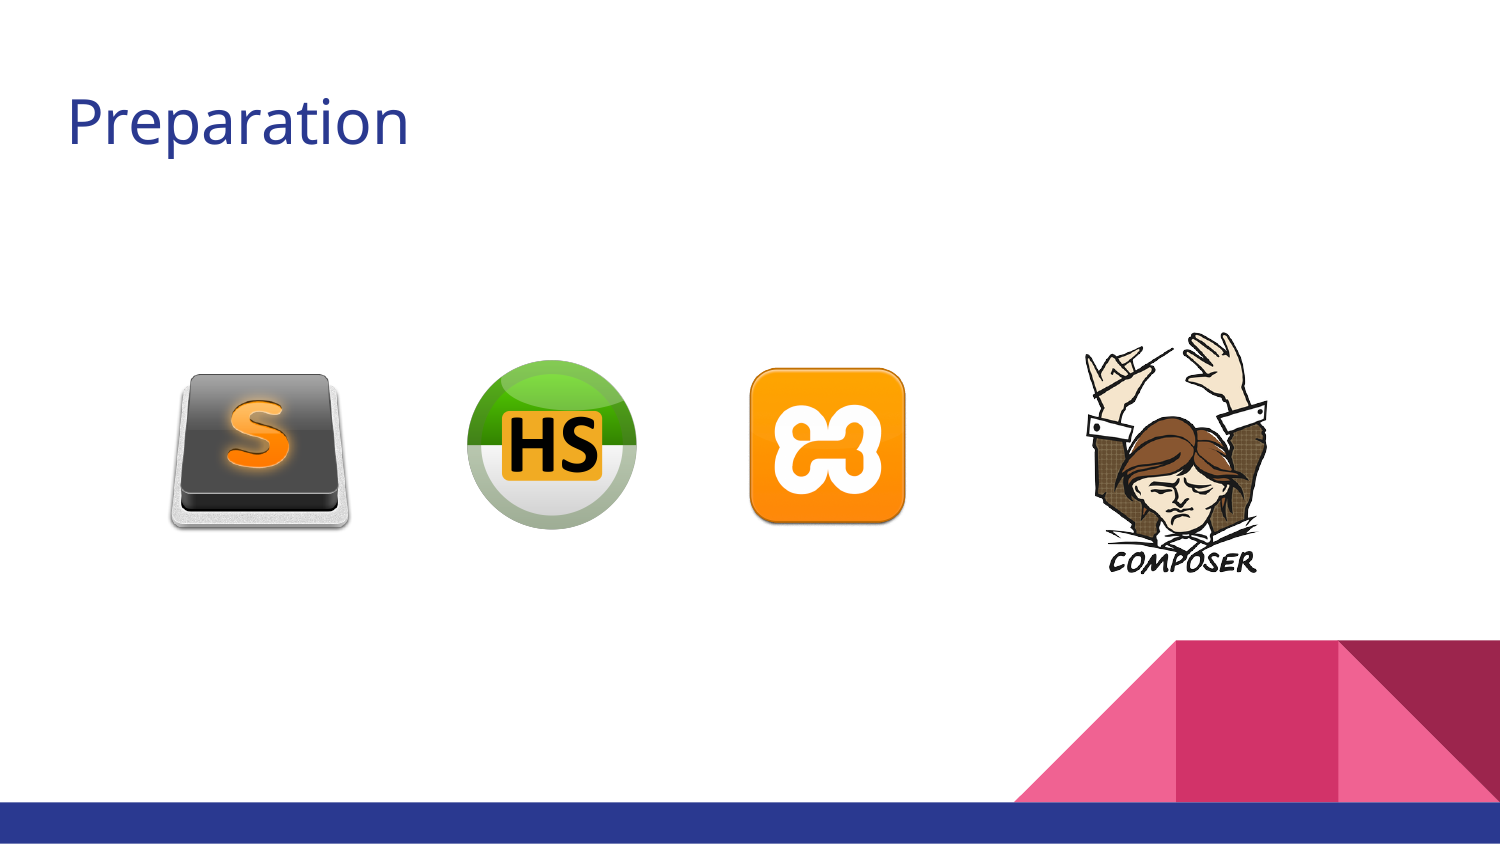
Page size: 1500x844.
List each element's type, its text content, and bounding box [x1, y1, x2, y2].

picture [165, 358, 354, 547]
picture [1076, 329, 1278, 577]
picture [467, 360, 637, 530]
picture [739, 356, 916, 534]
title Preparation [51, 67, 1449, 167]
